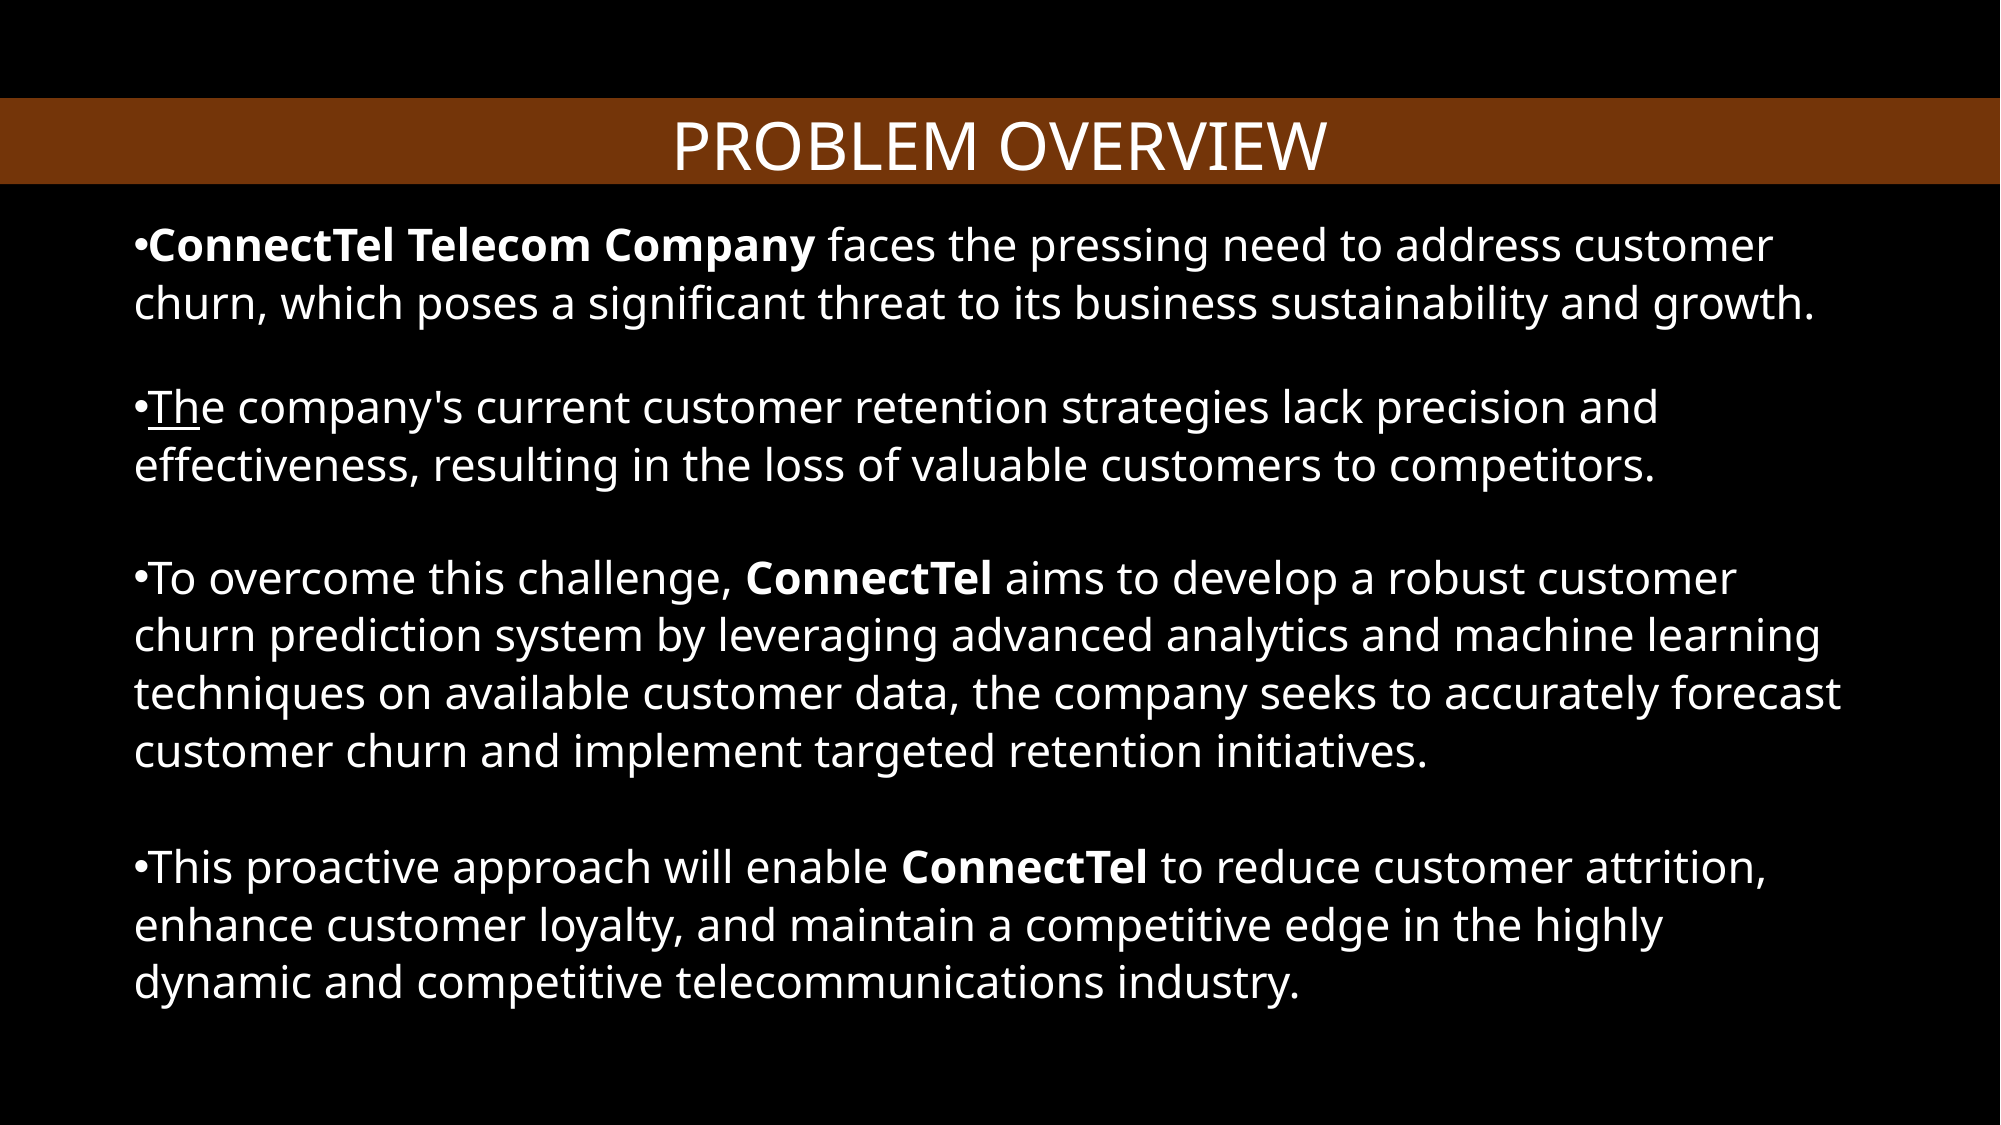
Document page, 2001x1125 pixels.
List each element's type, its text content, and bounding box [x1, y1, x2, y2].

text_box PROBLEM OVERVIEW [0, 98, 2000, 185]
list ConnectTel Telecom Company faces the pressing need to address customer churn, which poses a significant threat to its business sustainability and growth. The company's current customer retention strategies lack precision and effectiveness, resulting in the loss of valuable customers to competitors. To overcome this challenge, ConnectTel aims to develop a robust customer churn prediction system by leveraging advanced analytics and machine learning techniques on available customer data, the company seeks to accurately forecast customer churn and implement targeted retention initiatives. This proactive approach will enable ConnectTel to reduce customer attrition, enhance customer loyalty, and maintain a competitive edge in the highly dynamic and competitive telecommunications industry. [118, 205, 1863, 1099]
